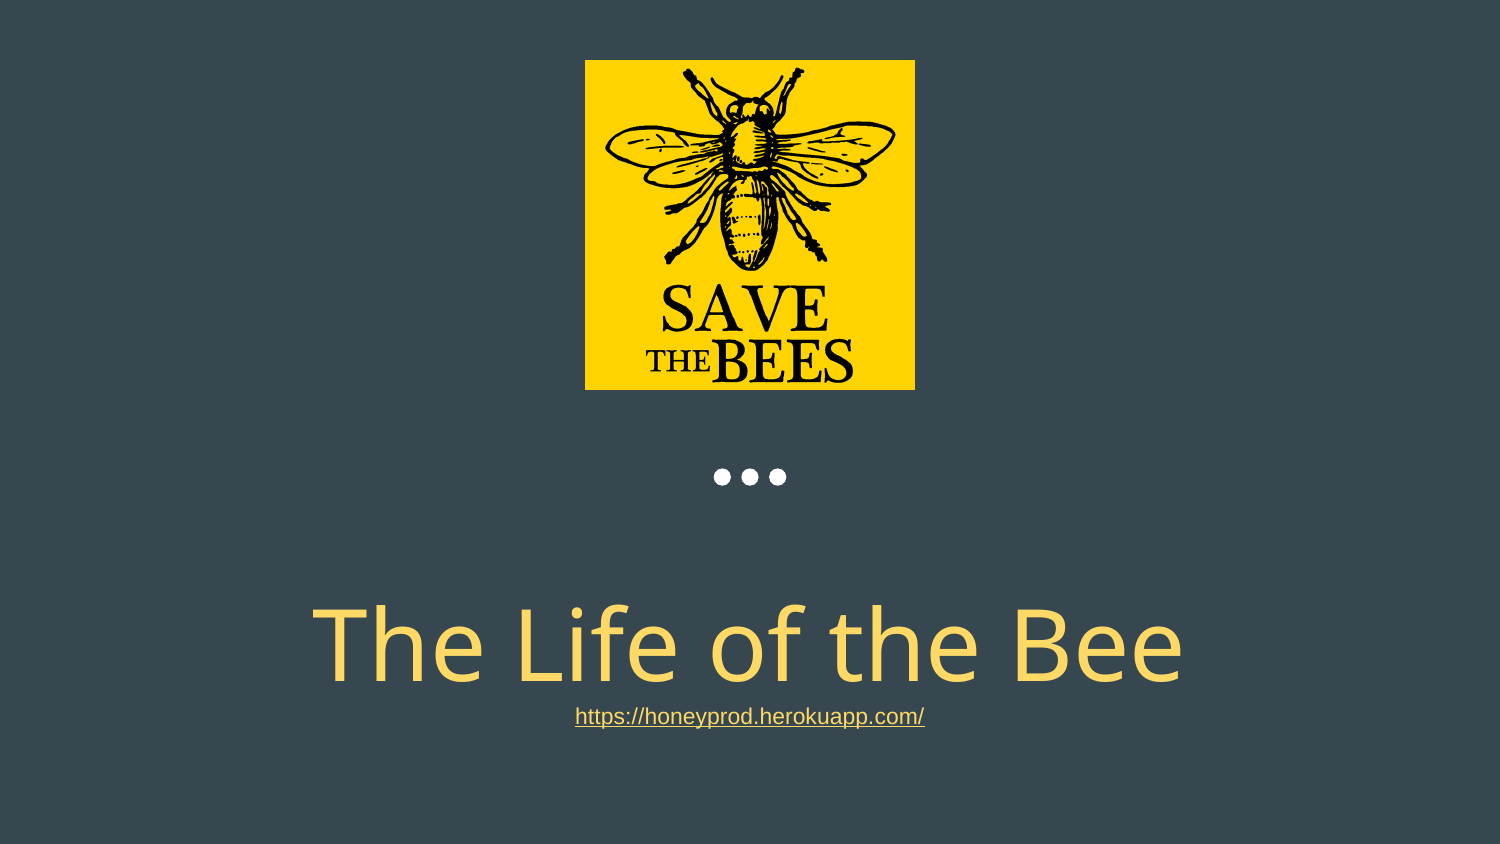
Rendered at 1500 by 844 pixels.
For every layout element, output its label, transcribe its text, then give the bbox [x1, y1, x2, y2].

picture [585, 60, 915, 391]
title The Life of the Bee https://honeyprod.herokuapp.com/ [110, 508, 1390, 745]
